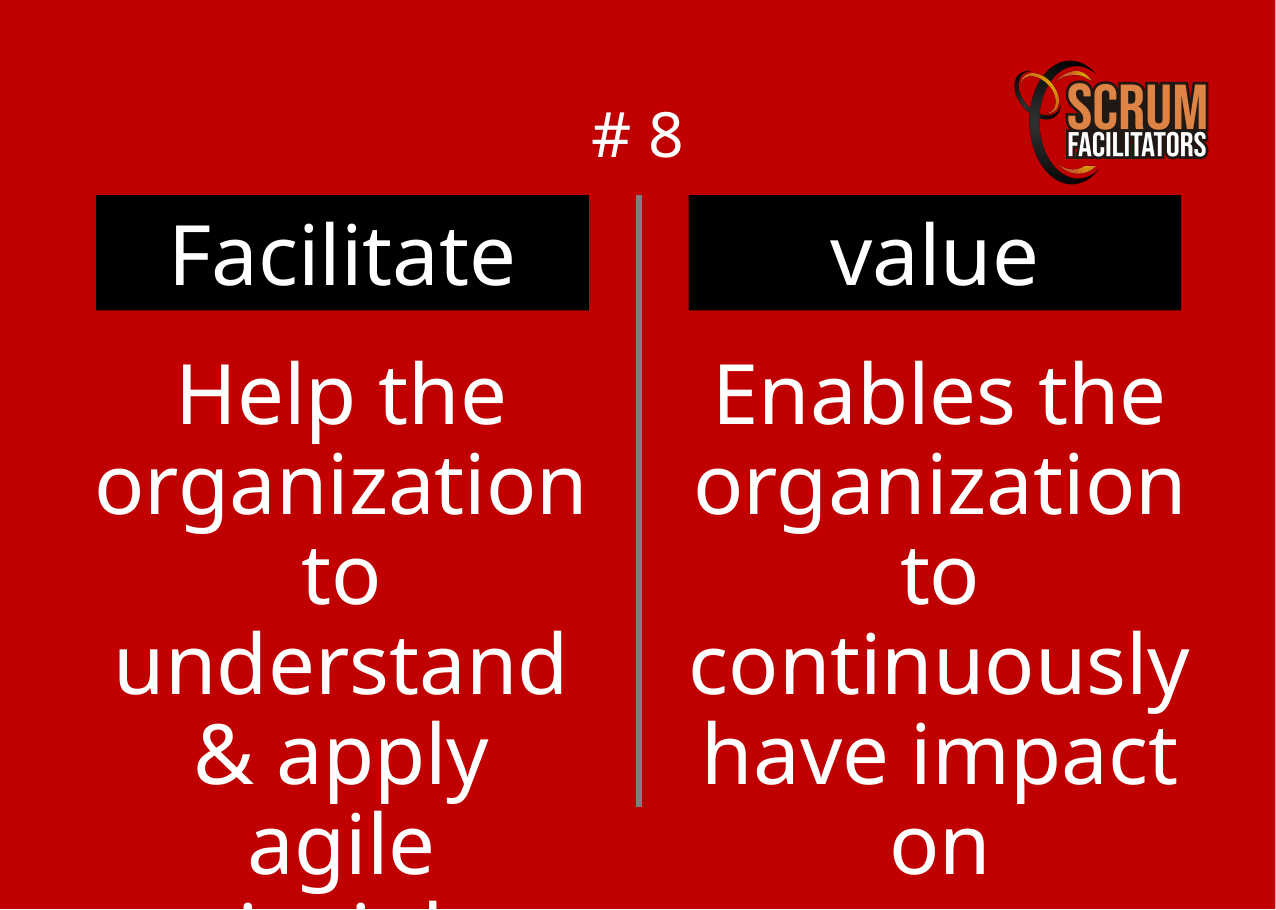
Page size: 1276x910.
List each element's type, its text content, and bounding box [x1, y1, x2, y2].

list Help the organization to understand & apply agile principles [75, 329, 609, 808]
list Facilitate [96, 195, 589, 311]
list value [688, 195, 1182, 311]
picture [1011, 57, 1211, 187]
list Enables the organization to continuously have impact on customers [669, 329, 1211, 808]
text_box # 8 [546, 79, 730, 195]
